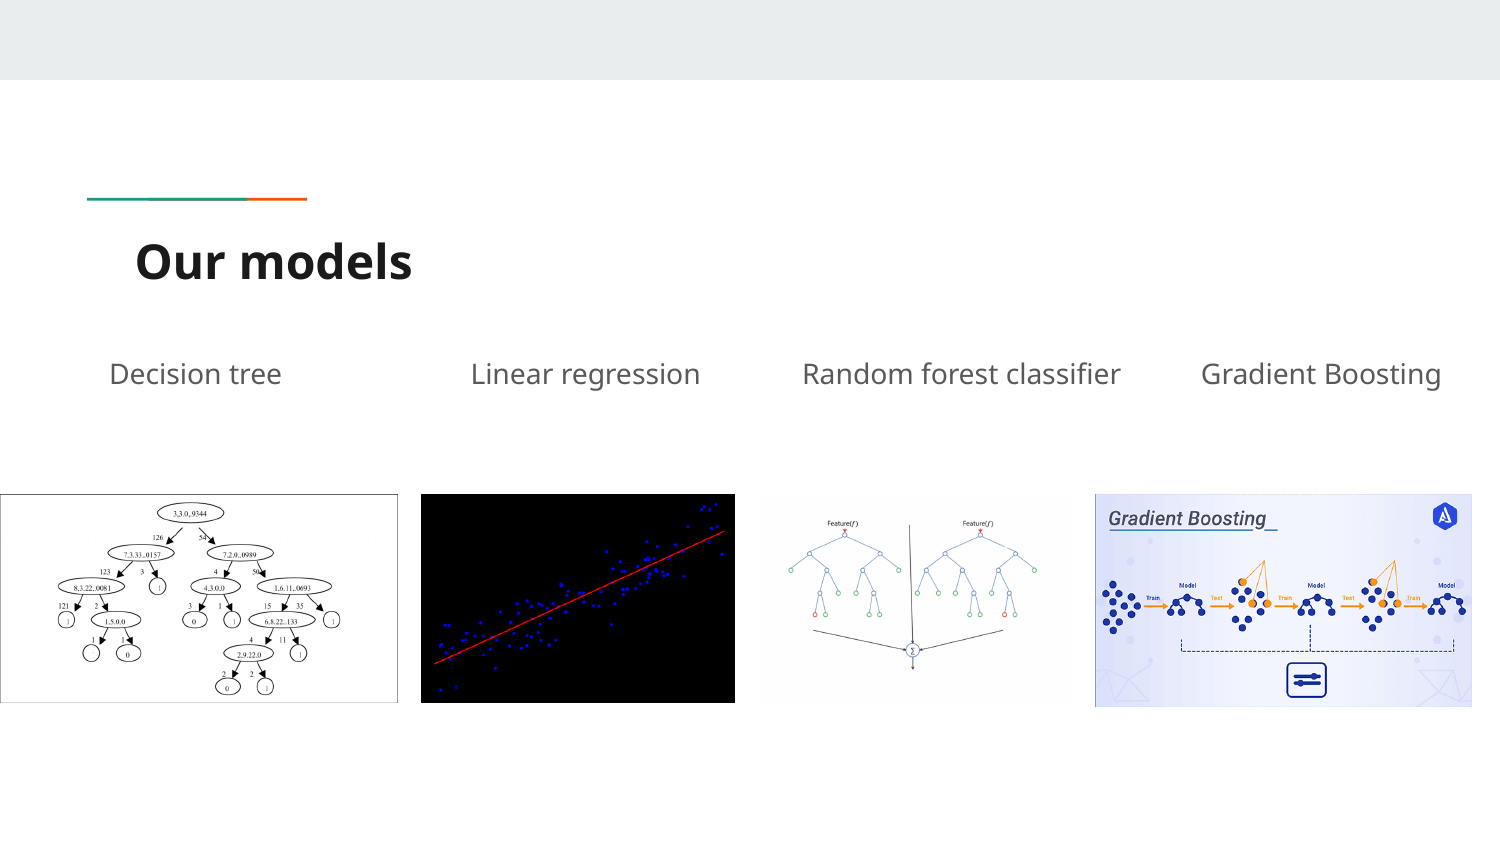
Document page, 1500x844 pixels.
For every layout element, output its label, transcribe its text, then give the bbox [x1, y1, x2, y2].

list Decision tree Linear regression Random forest classifier Gradient Boosting [0, 341, 1500, 429]
picture [421, 494, 736, 703]
picture [758, 494, 1072, 707]
title Our models [119, 216, 1381, 305]
picture [0, 494, 399, 703]
picture [1095, 494, 1472, 707]
